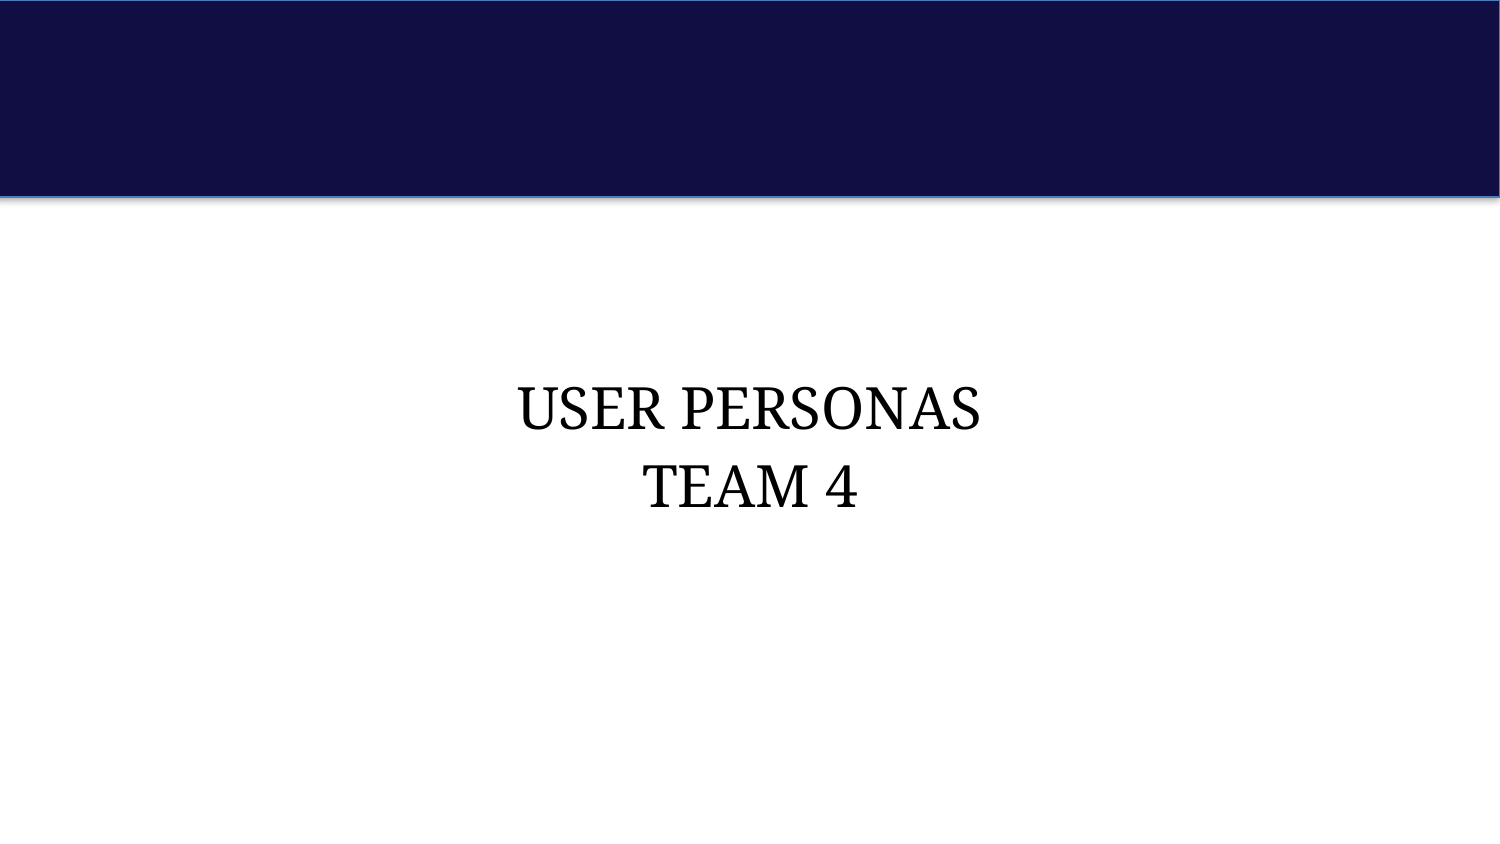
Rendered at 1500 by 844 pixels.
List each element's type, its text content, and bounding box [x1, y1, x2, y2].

list USER PERSONAS TEAM 4 [75, 204, 1425, 761]
